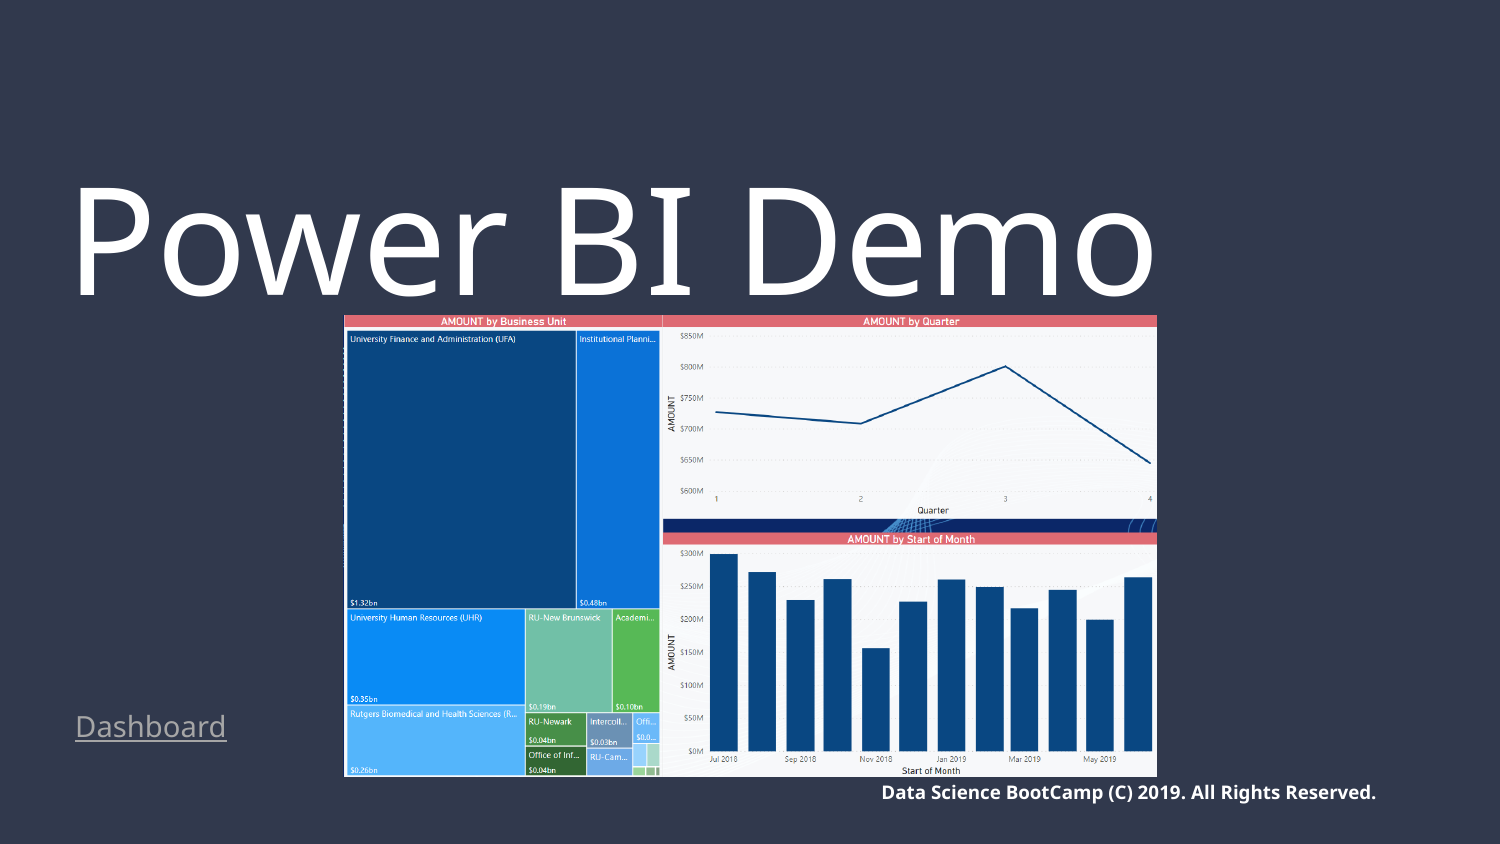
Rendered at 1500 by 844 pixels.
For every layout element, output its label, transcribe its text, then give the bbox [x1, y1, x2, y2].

list Dashboard [39, 687, 262, 777]
title Power BI Demo [51, 136, 1376, 341]
picture [343, 315, 1157, 777]
text_box Data Science BootCamp (C) 2019. All Rights Reserved. [791, 762, 1427, 844]
